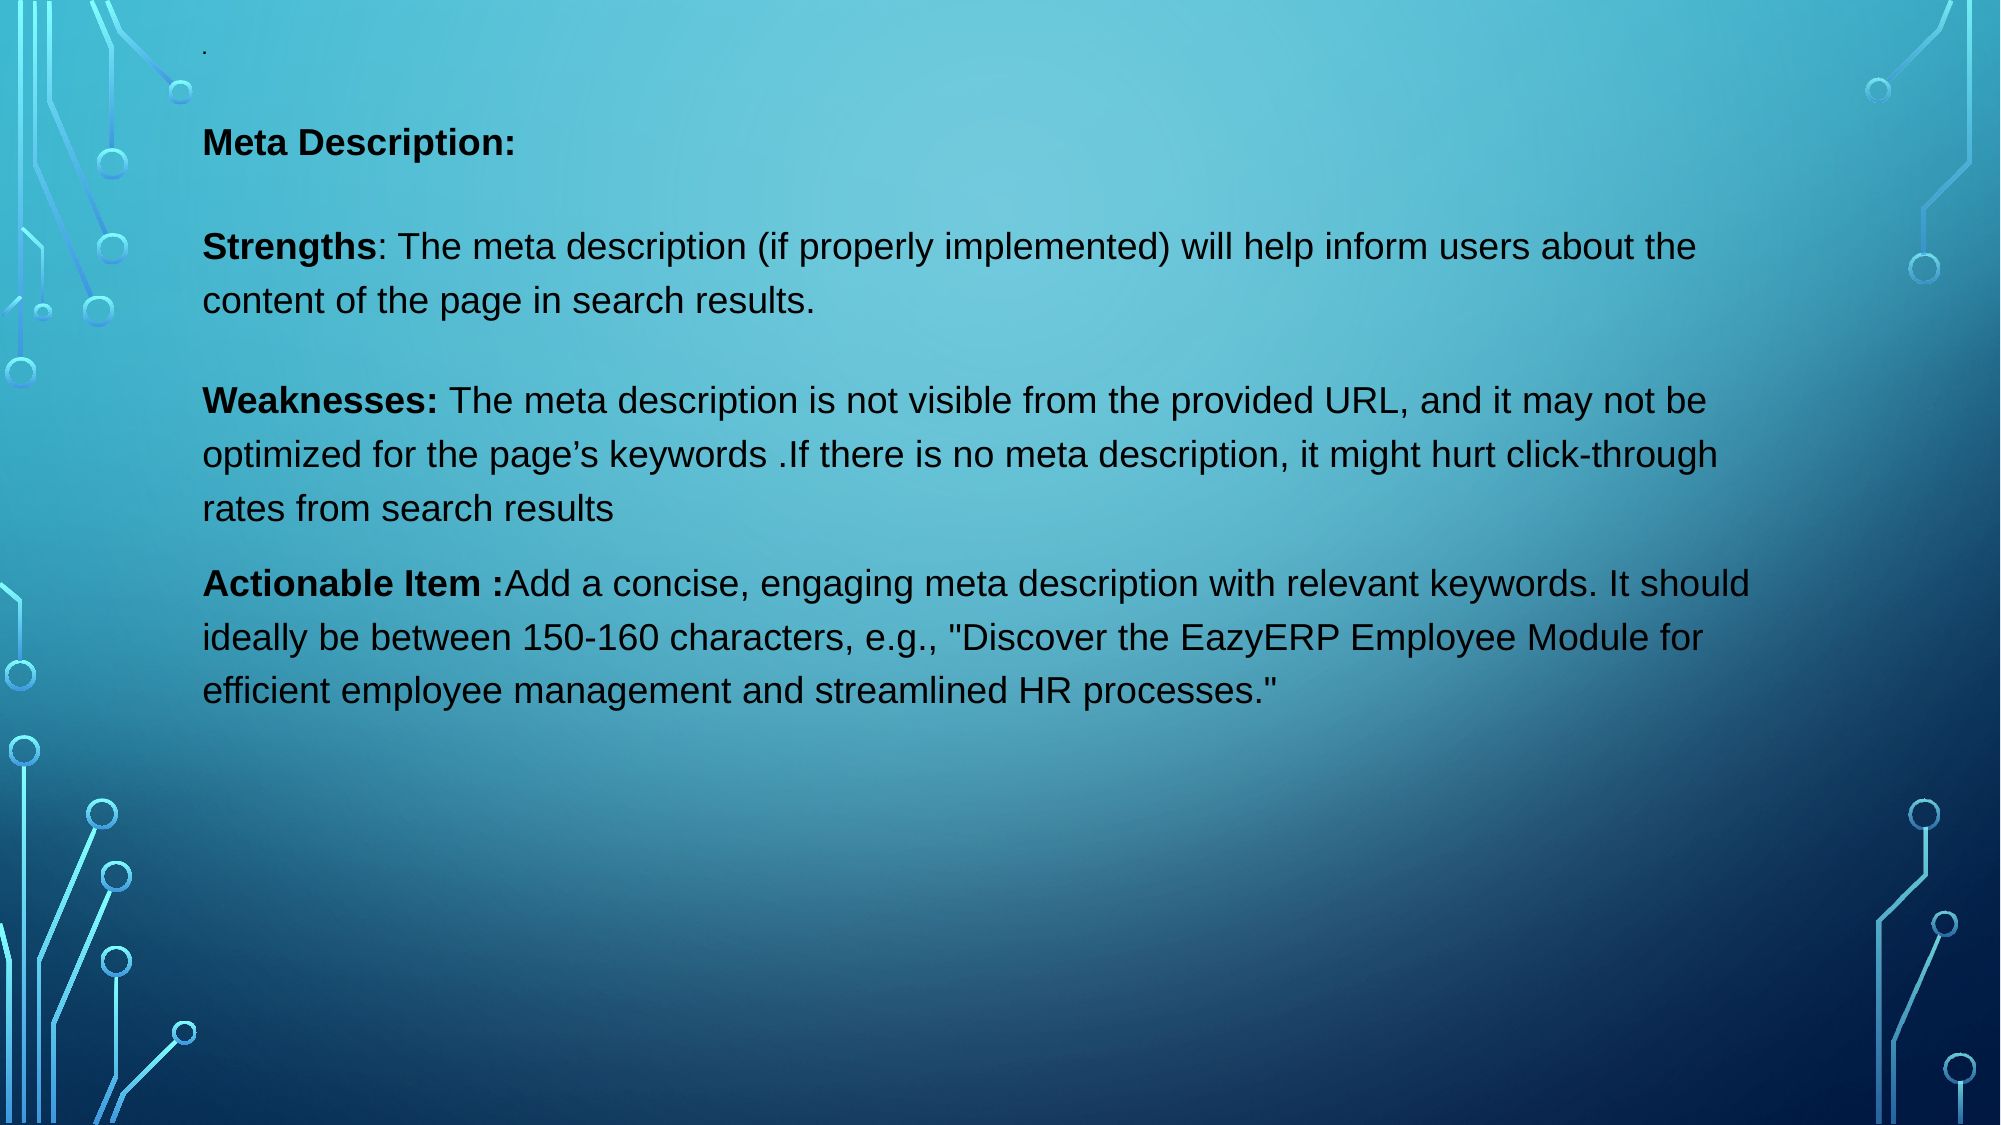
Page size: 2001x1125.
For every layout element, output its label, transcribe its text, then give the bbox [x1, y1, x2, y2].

title . [187, 17, 1813, 80]
list Meta Description: Strengths: The meta description (if properly implemented) will help inform users about the content of the page in search results. Weaknesses: The meta description is not visible from the provided URL, and it may not be optimized for the page’s keywords .If there is no meta description, it might hurt click-through rates from search results Actionable Item :Add a concise, engaging meta description with relevant keywords. It should ideally be between 150-160 characters, e.g., "Discover the EazyERP Employee Module for efficient employee management and streamlined HR processes." [187, 101, 1813, 1046]
